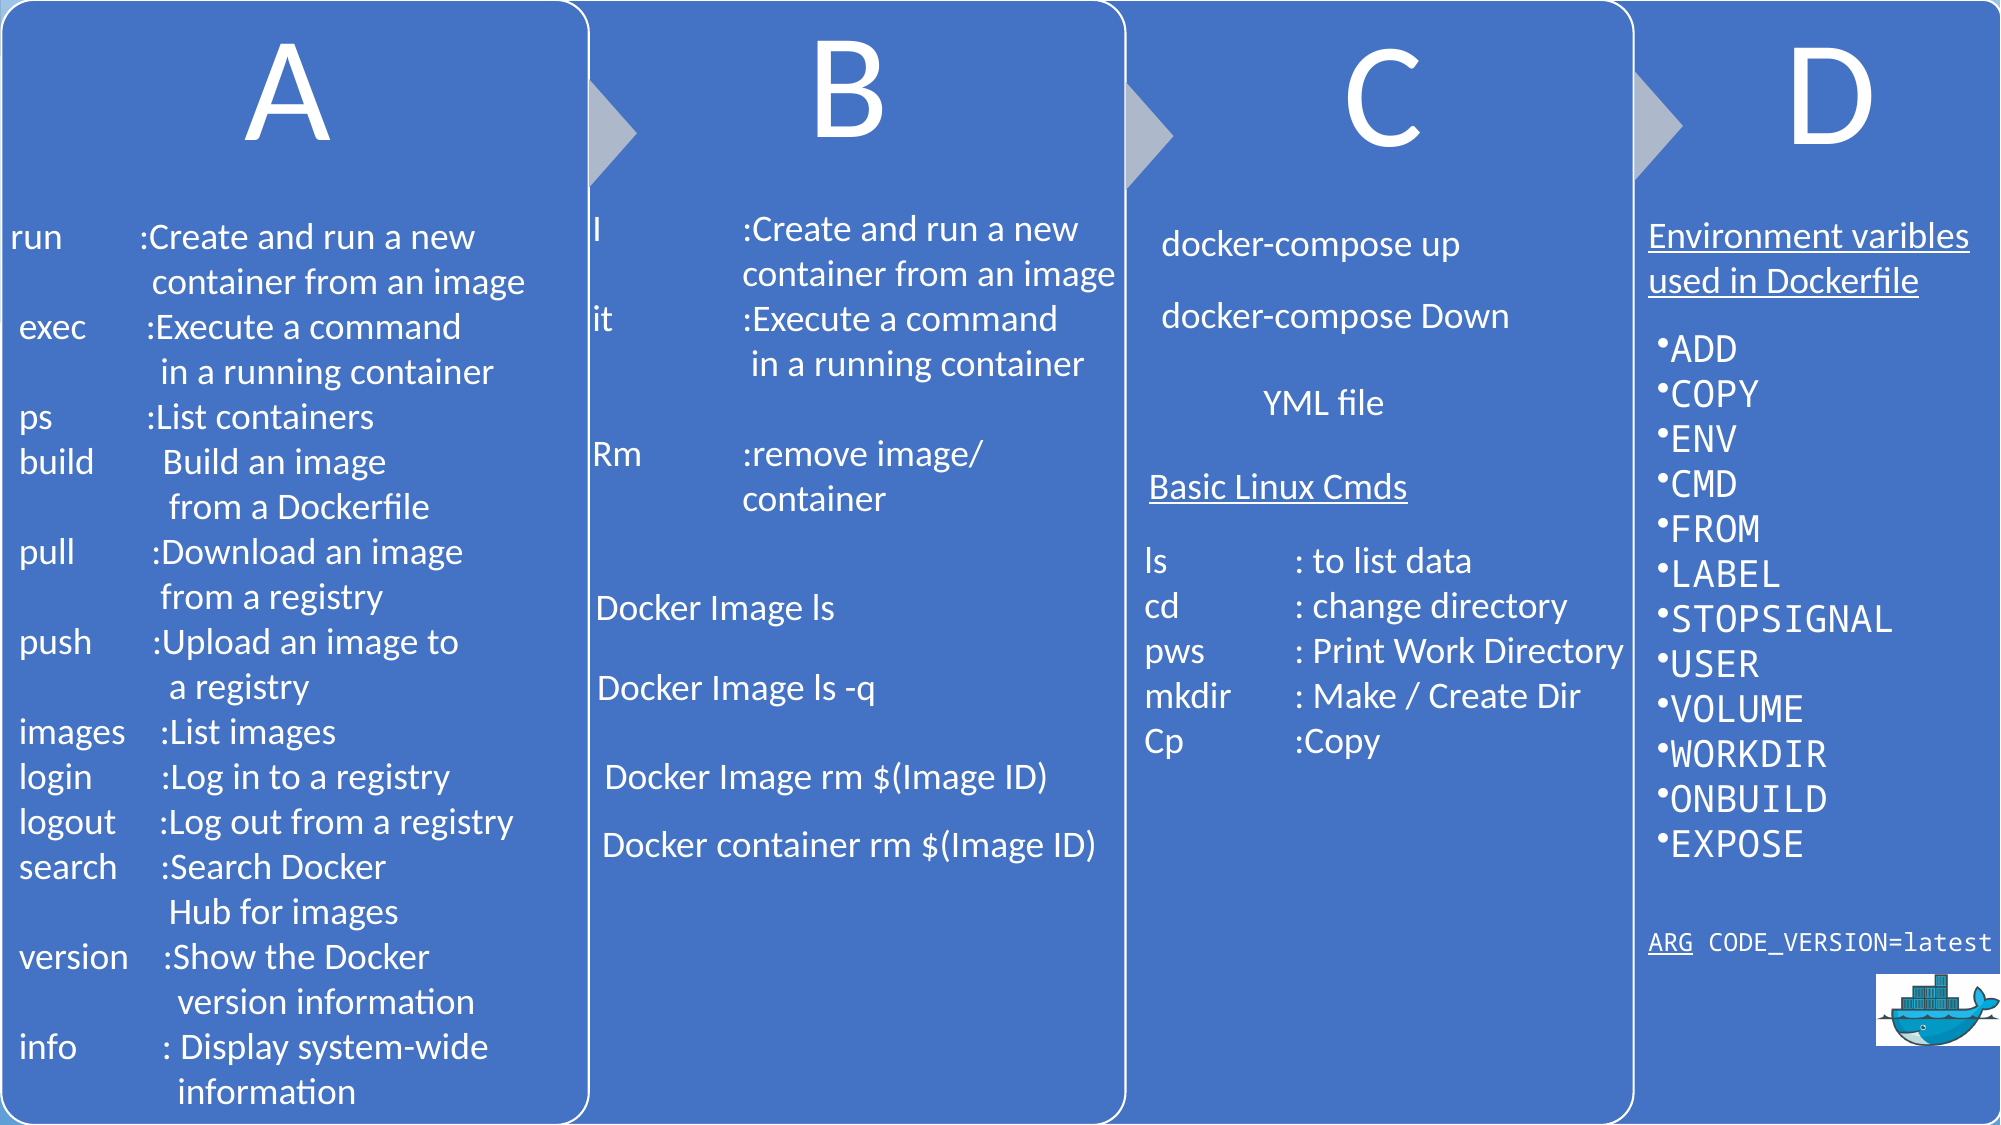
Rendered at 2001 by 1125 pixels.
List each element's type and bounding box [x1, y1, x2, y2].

text_box [1, 0, 2000, 1125]
picture [1876, 974, 2000, 1046]
